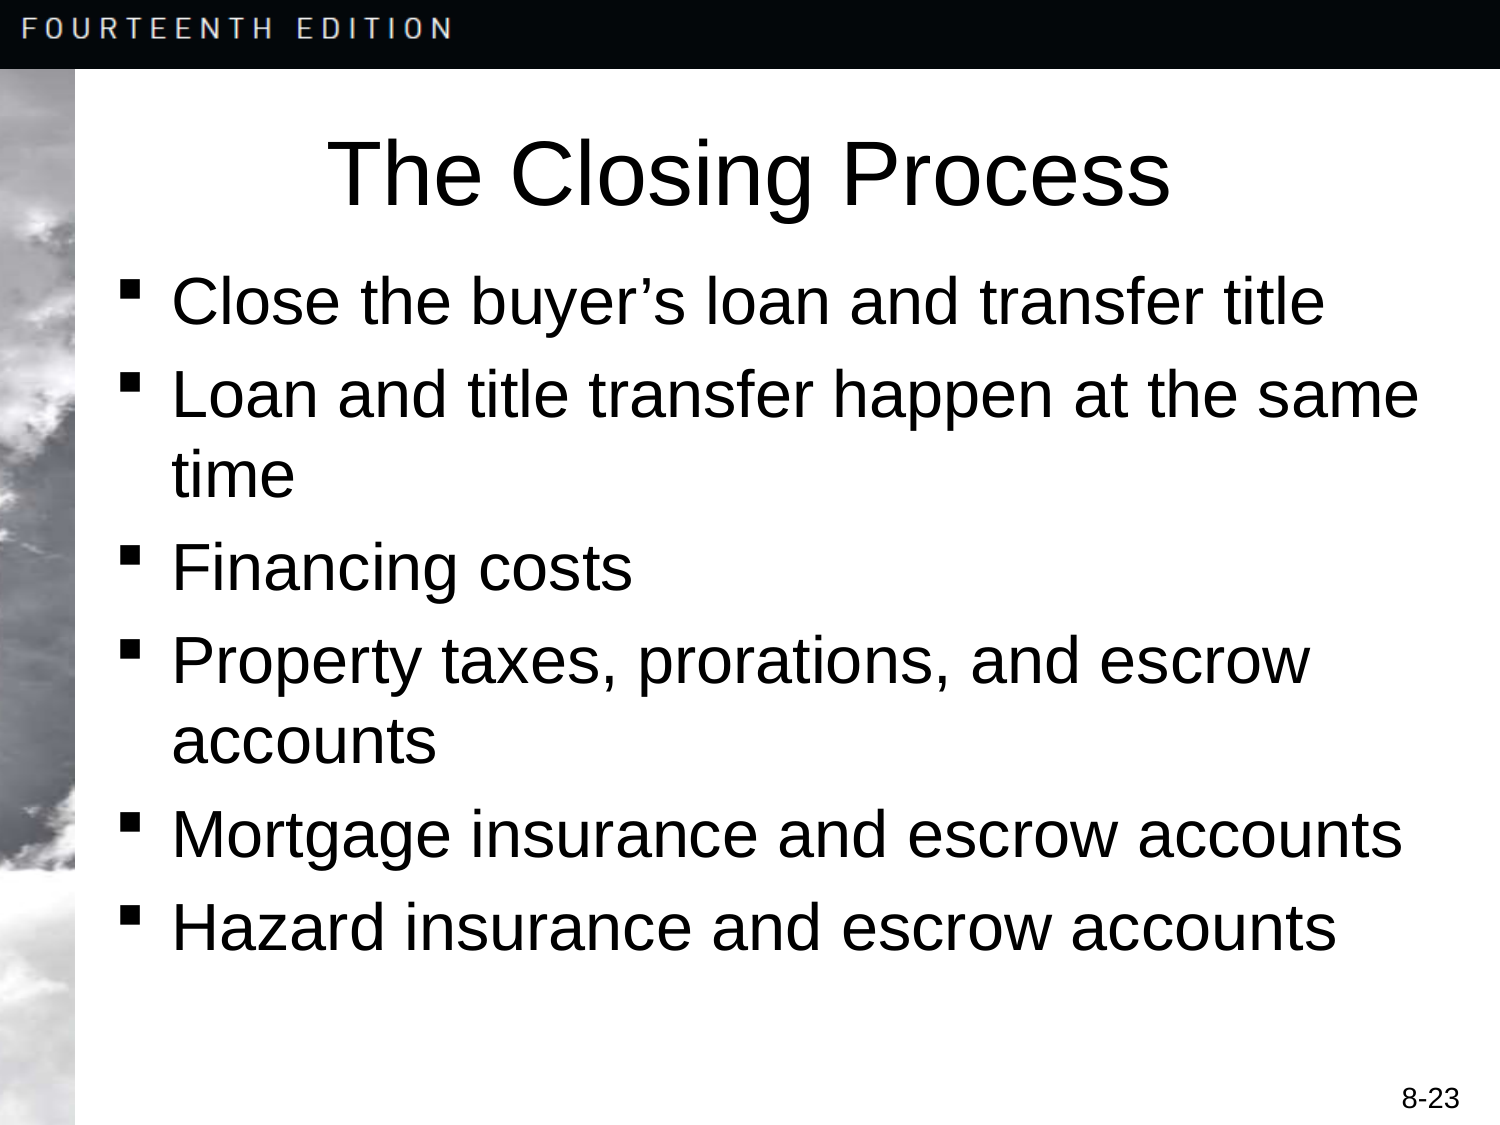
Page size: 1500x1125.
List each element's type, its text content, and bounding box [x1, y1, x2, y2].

list Close the buyer’s loan and transfer title Loan and title transfer happen at the same time Financing costs Property taxes, prorations, and escrow accounts Mortgage insurance and escrow accounts Hazard insurance and escrow accounts [99, 249, 1451, 993]
picture [0, 0, 1500, 1125]
title The Closing Process [74, 74, 1426, 263]
